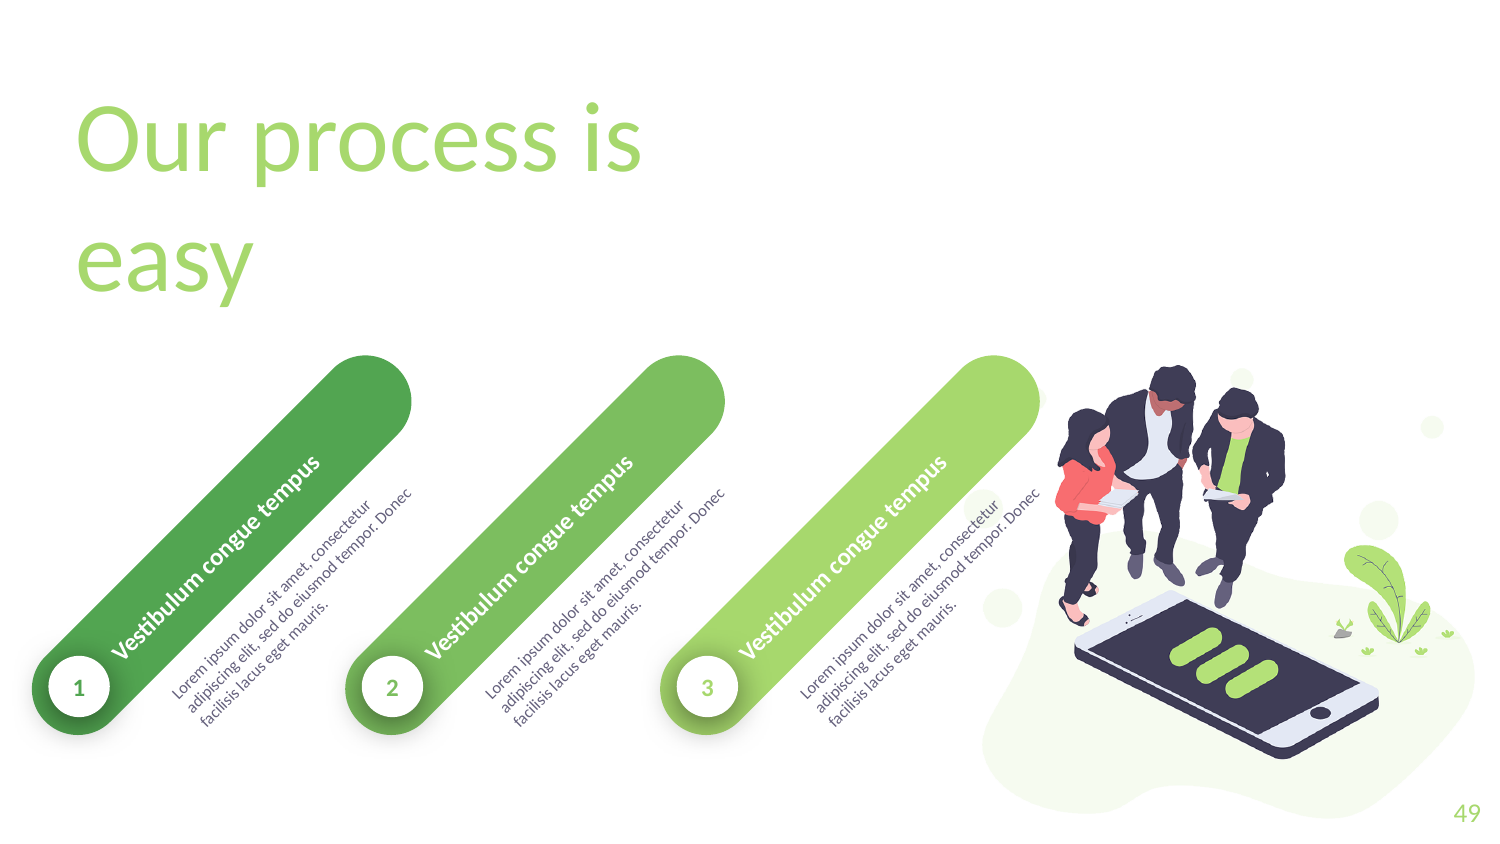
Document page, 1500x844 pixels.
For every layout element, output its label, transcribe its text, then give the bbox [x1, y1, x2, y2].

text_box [640, 336, 1089, 755]
title Our process is easy [75, 171, 739, 312]
picture [963, 365, 1475, 819]
slide_number 49 [1391, 779, 1482, 844]
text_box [325, 336, 638, 755]
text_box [12, 336, 323, 755]
